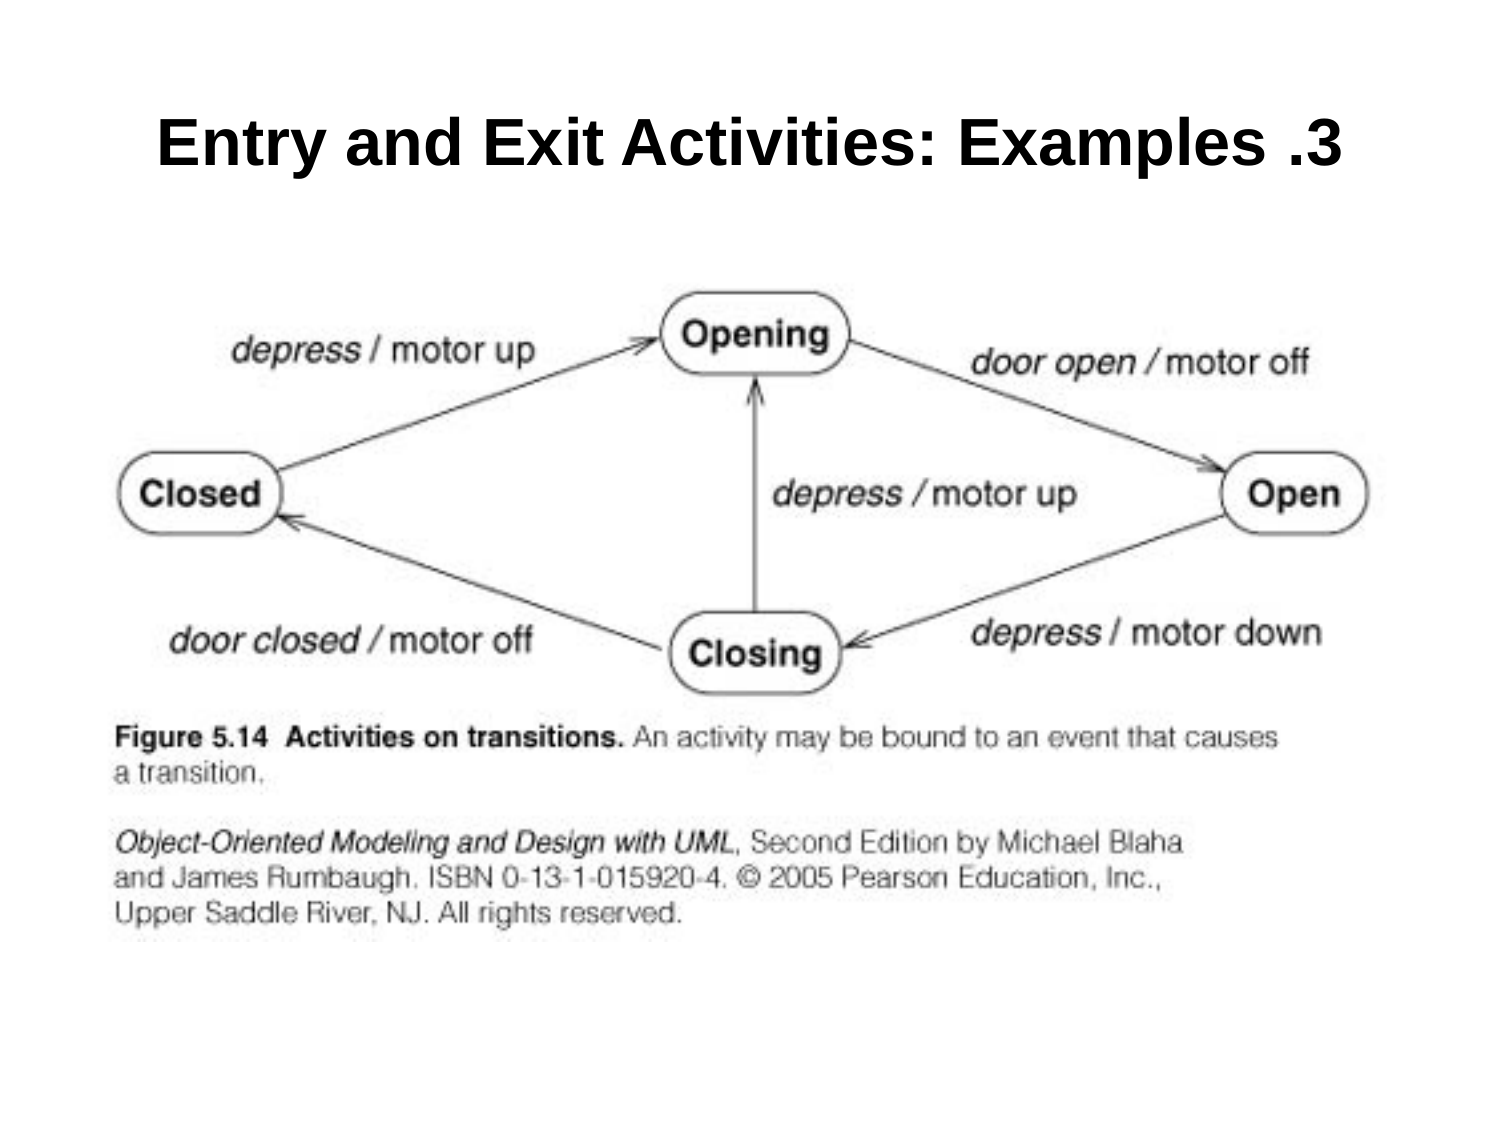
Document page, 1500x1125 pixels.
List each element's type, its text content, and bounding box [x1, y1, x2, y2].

title 3. Entry and Exit Activities: Examples [74, 44, 1426, 233]
picture [88, 262, 1400, 942]
